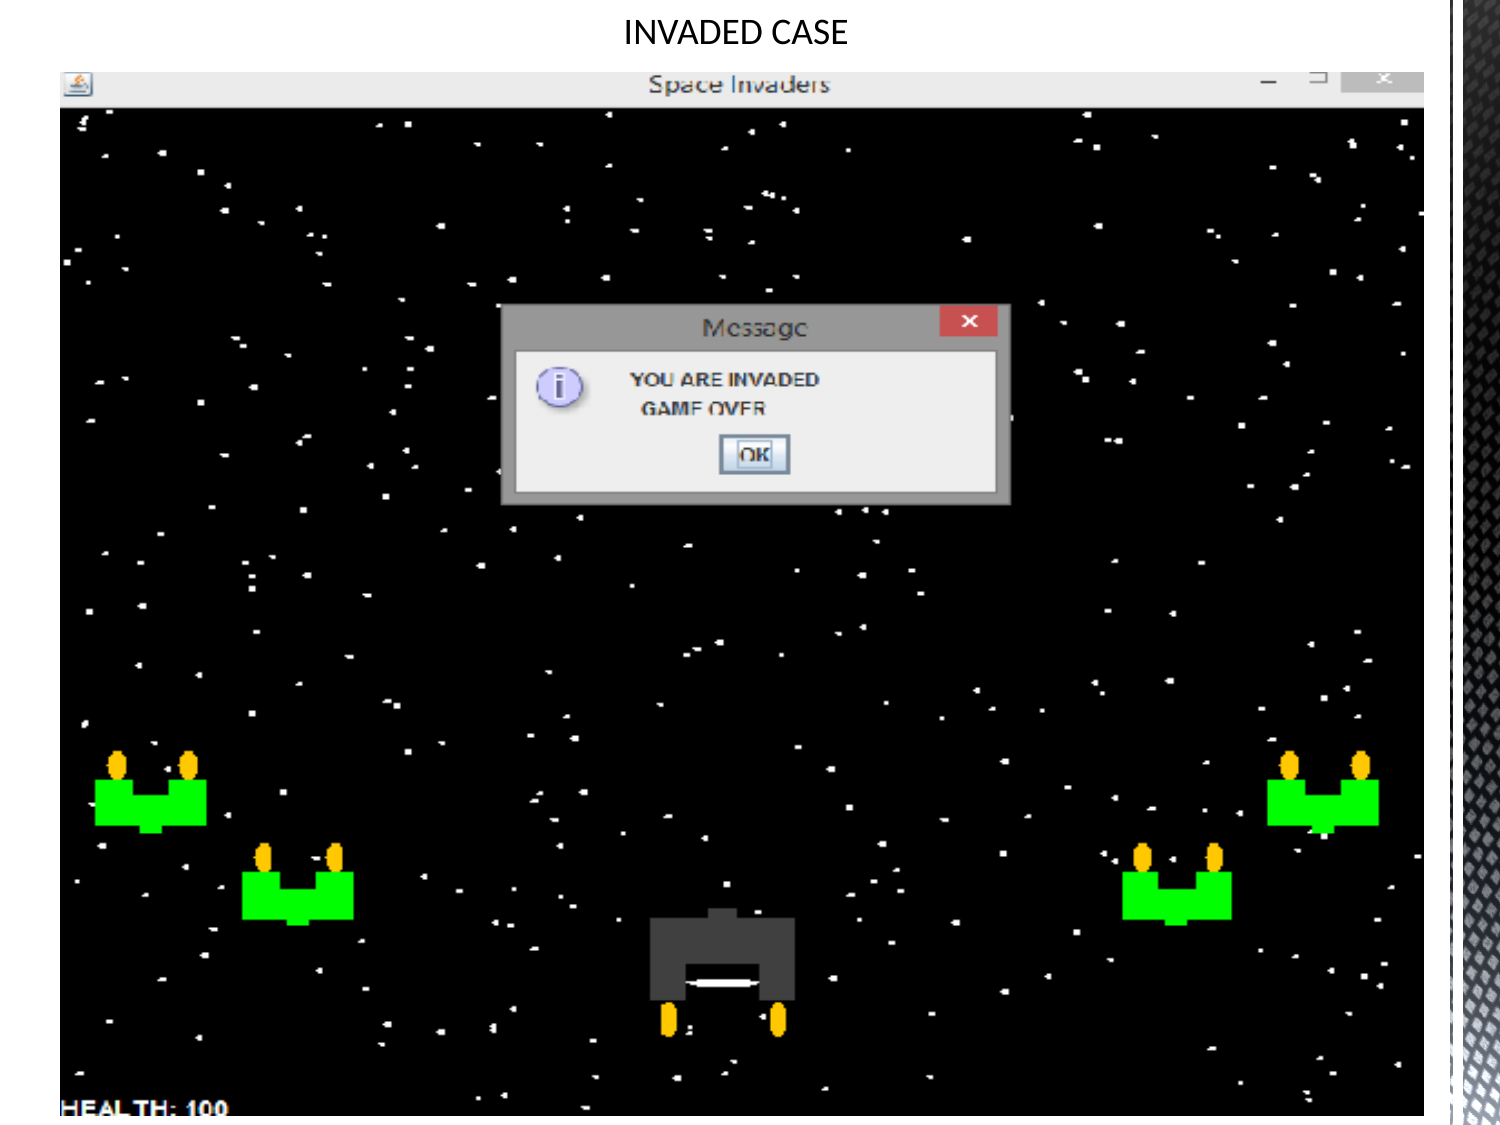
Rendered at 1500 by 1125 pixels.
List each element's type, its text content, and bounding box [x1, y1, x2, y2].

picture [1447, 0, 1500, 1125]
picture [60, 72, 1424, 1116]
text_box INVADED CASE [362, 0, 1113, 60]
